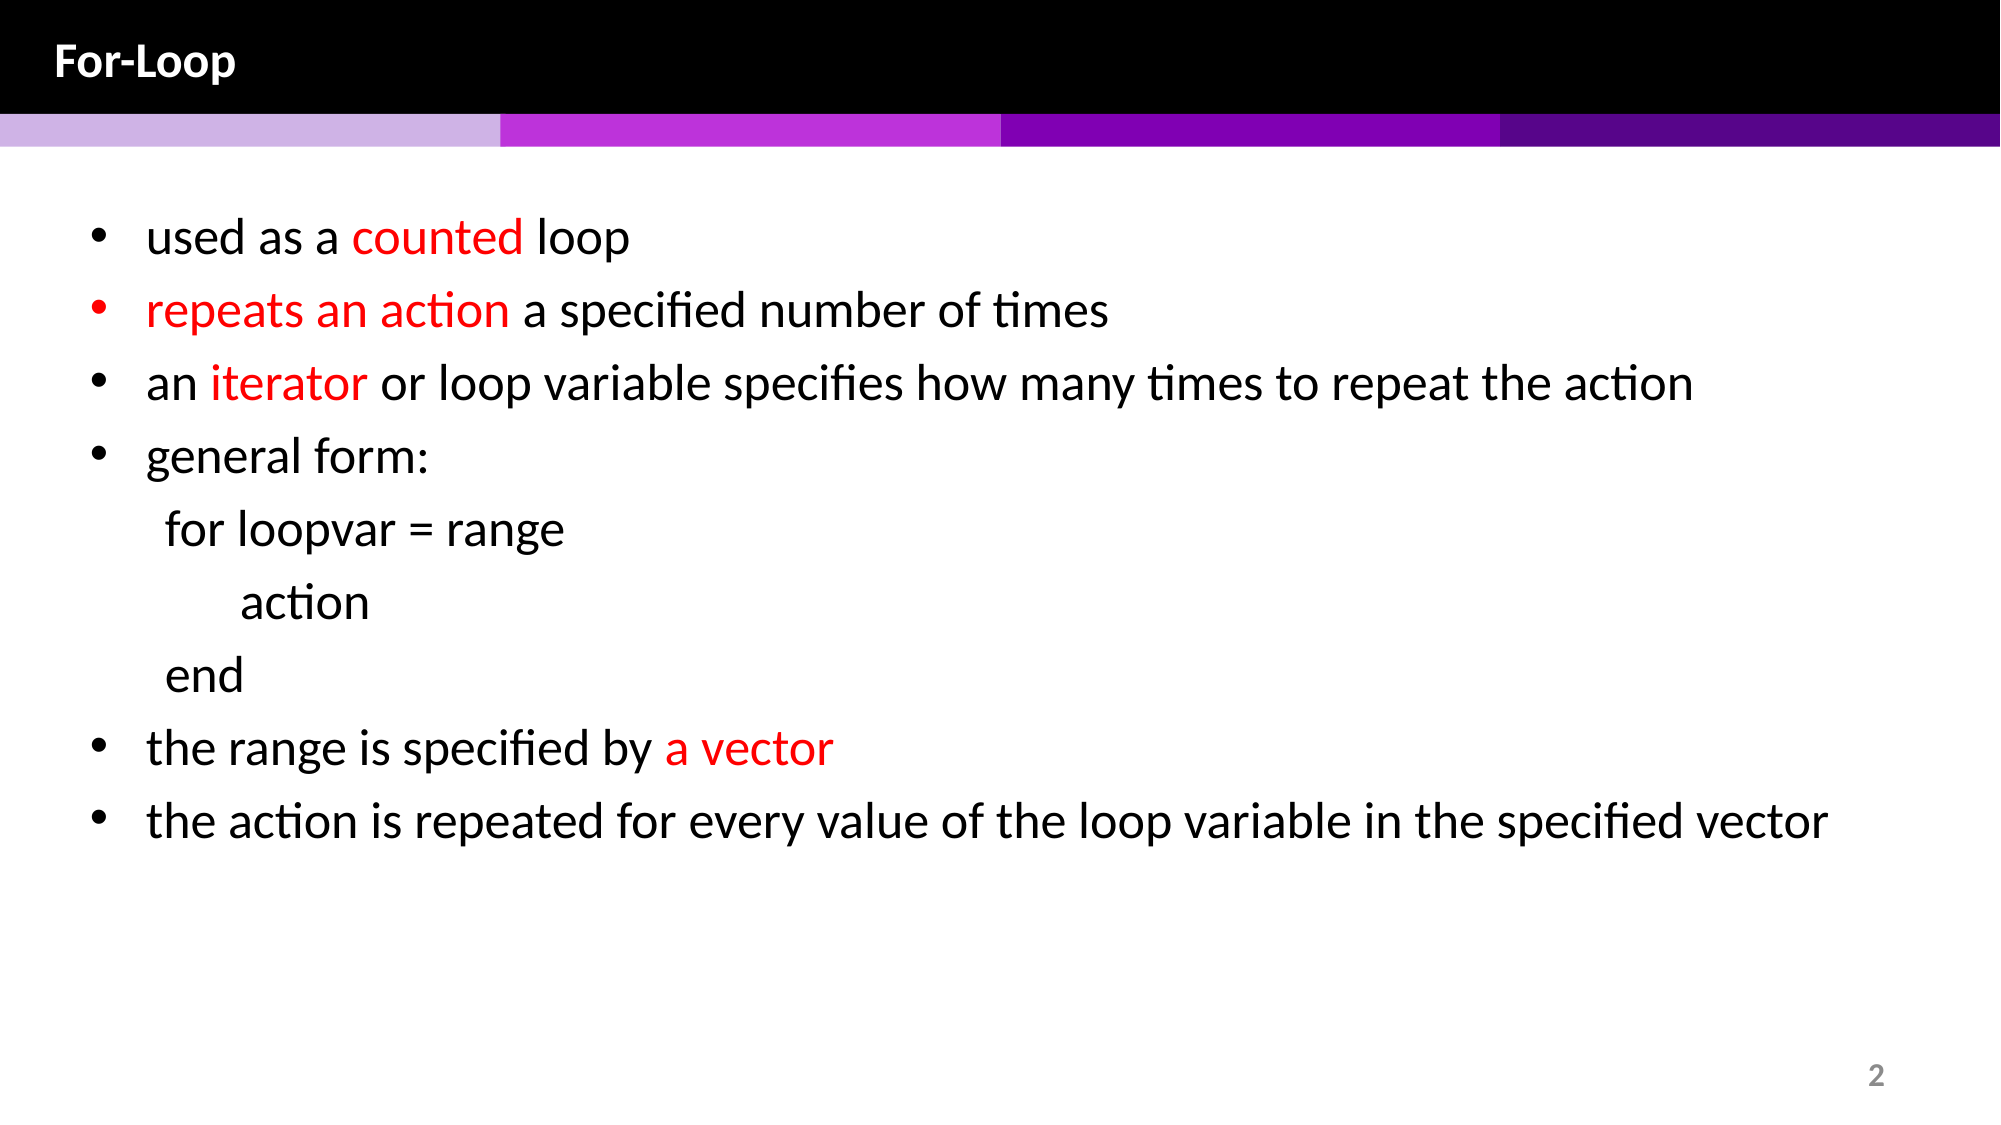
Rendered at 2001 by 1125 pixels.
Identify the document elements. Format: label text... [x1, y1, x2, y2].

text_box used as a counted loop repeats an action a specified number of times an iterator or loop variable specifies how many times to repeat the action general form: for loopvar = range action end the range is specified by a vector the action is repeated for every value of the loop variable in the specified vector [74, 195, 1893, 916]
list For-Loop [39, 1, 1964, 114]
